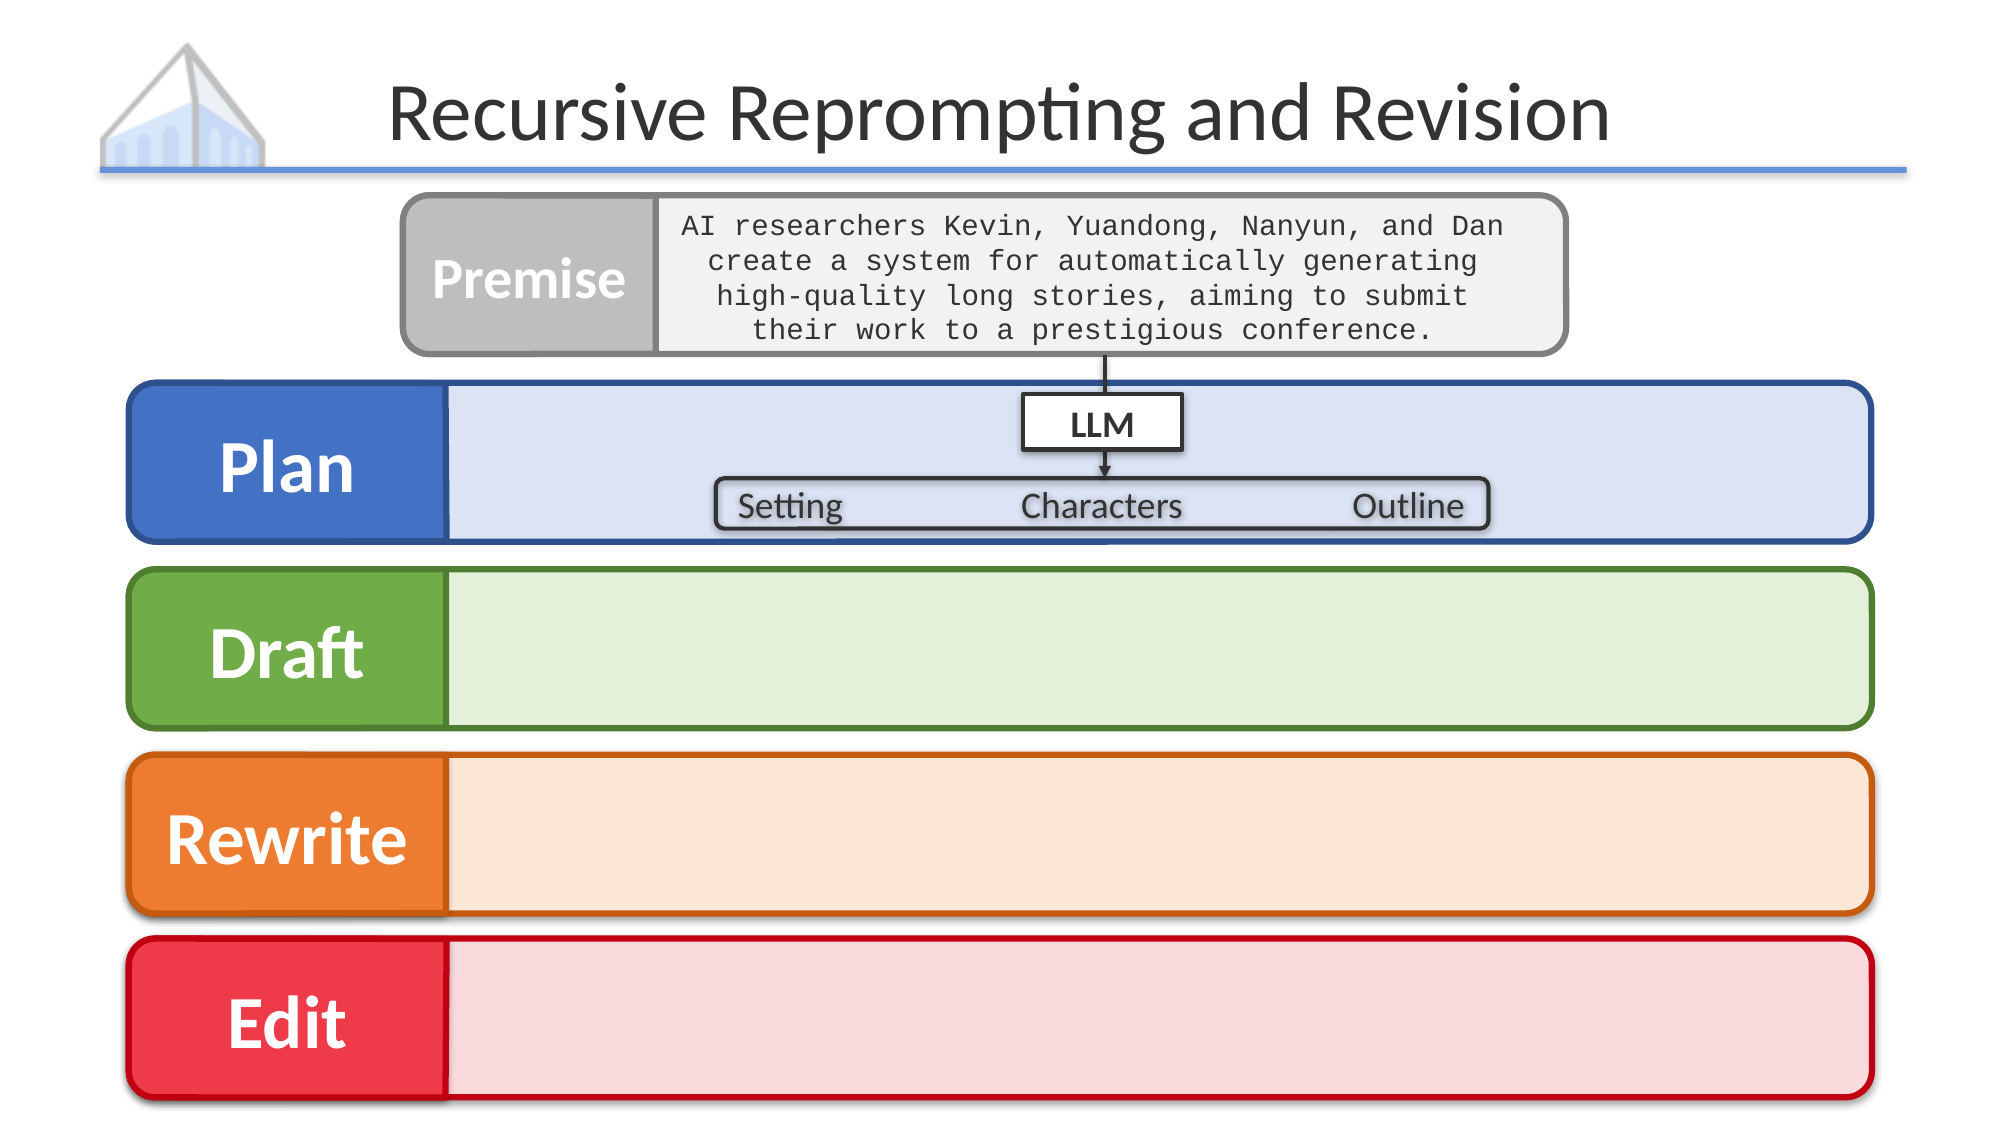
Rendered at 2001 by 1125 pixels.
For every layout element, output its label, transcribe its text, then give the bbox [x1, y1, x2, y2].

text_box Premise [400, 193, 658, 357]
text_box Plan [126, 380, 449, 544]
text_box [447, 751, 1876, 917]
text_box [343, 567, 1875, 731]
text_box Edit [125, 935, 450, 1101]
text_box [657, 193, 1569, 357]
text_box Rewrite [125, 751, 450, 917]
text_box LLM [1021, 392, 1100, 452]
text_box LLM [1109, 392, 1184, 452]
text_box AI researchers Kevin, Yuandong, Nanyun, and Dan create a system for automatically generating high-quality long stories, aiming to submit their work to a prestigious conference. [658, 198, 1530, 354]
text_box Draft [126, 567, 449, 731]
text_box [402, 380, 1874, 544]
text_box Setting Characters Outline [713, 476, 1491, 531]
title Recursive Reprompting and Revision [0, 23, 2000, 190]
text_box [448, 935, 1876, 1101]
